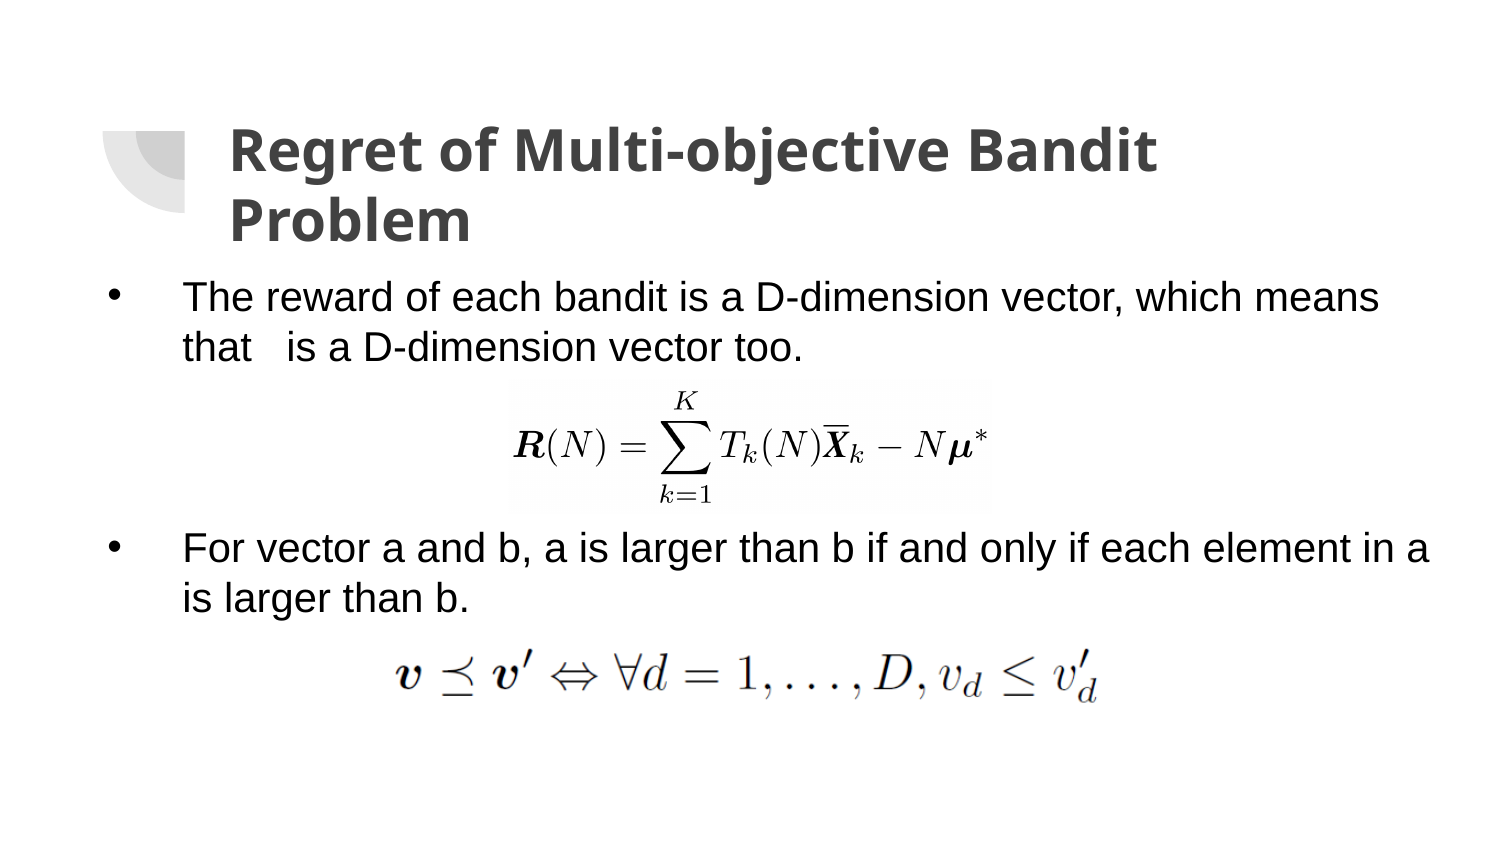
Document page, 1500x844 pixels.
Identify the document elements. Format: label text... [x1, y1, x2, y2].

picture [507, 379, 993, 514]
title Regret of Multi-objective Bandit Problem [213, 98, 1368, 263]
picture [393, 641, 1107, 715]
text_box For vector a and b, a is larger than b if and only if each element in a is larger than b. [92, 513, 1448, 739]
